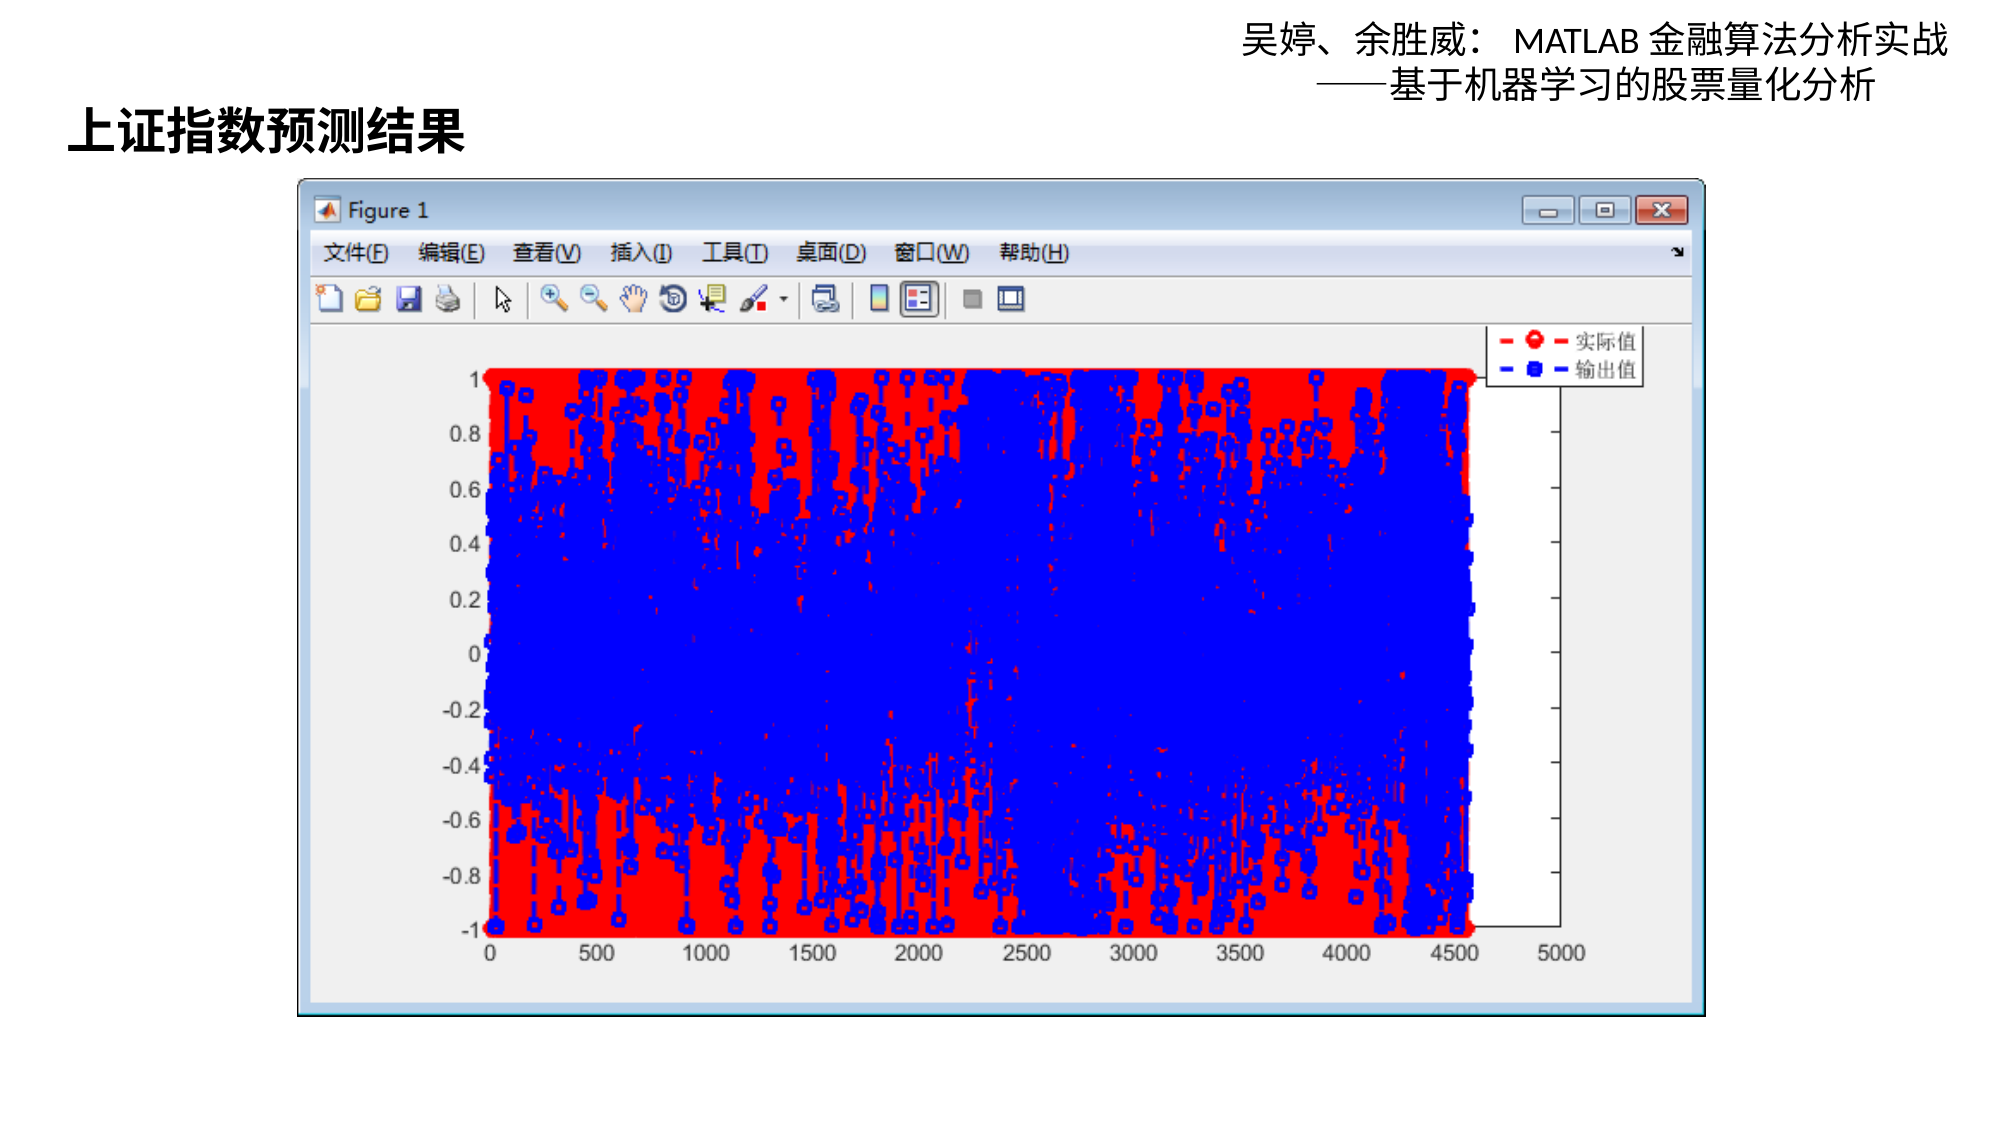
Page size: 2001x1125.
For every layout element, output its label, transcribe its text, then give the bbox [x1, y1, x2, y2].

picture [297, 178, 1706, 1018]
text_box 上证指数预测结果 [51, 92, 482, 167]
text_box 吴婷、余胜威：MATLAB金融算法分析实战——基于机器学习的股票量化分析 [1190, 0, 2000, 123]
